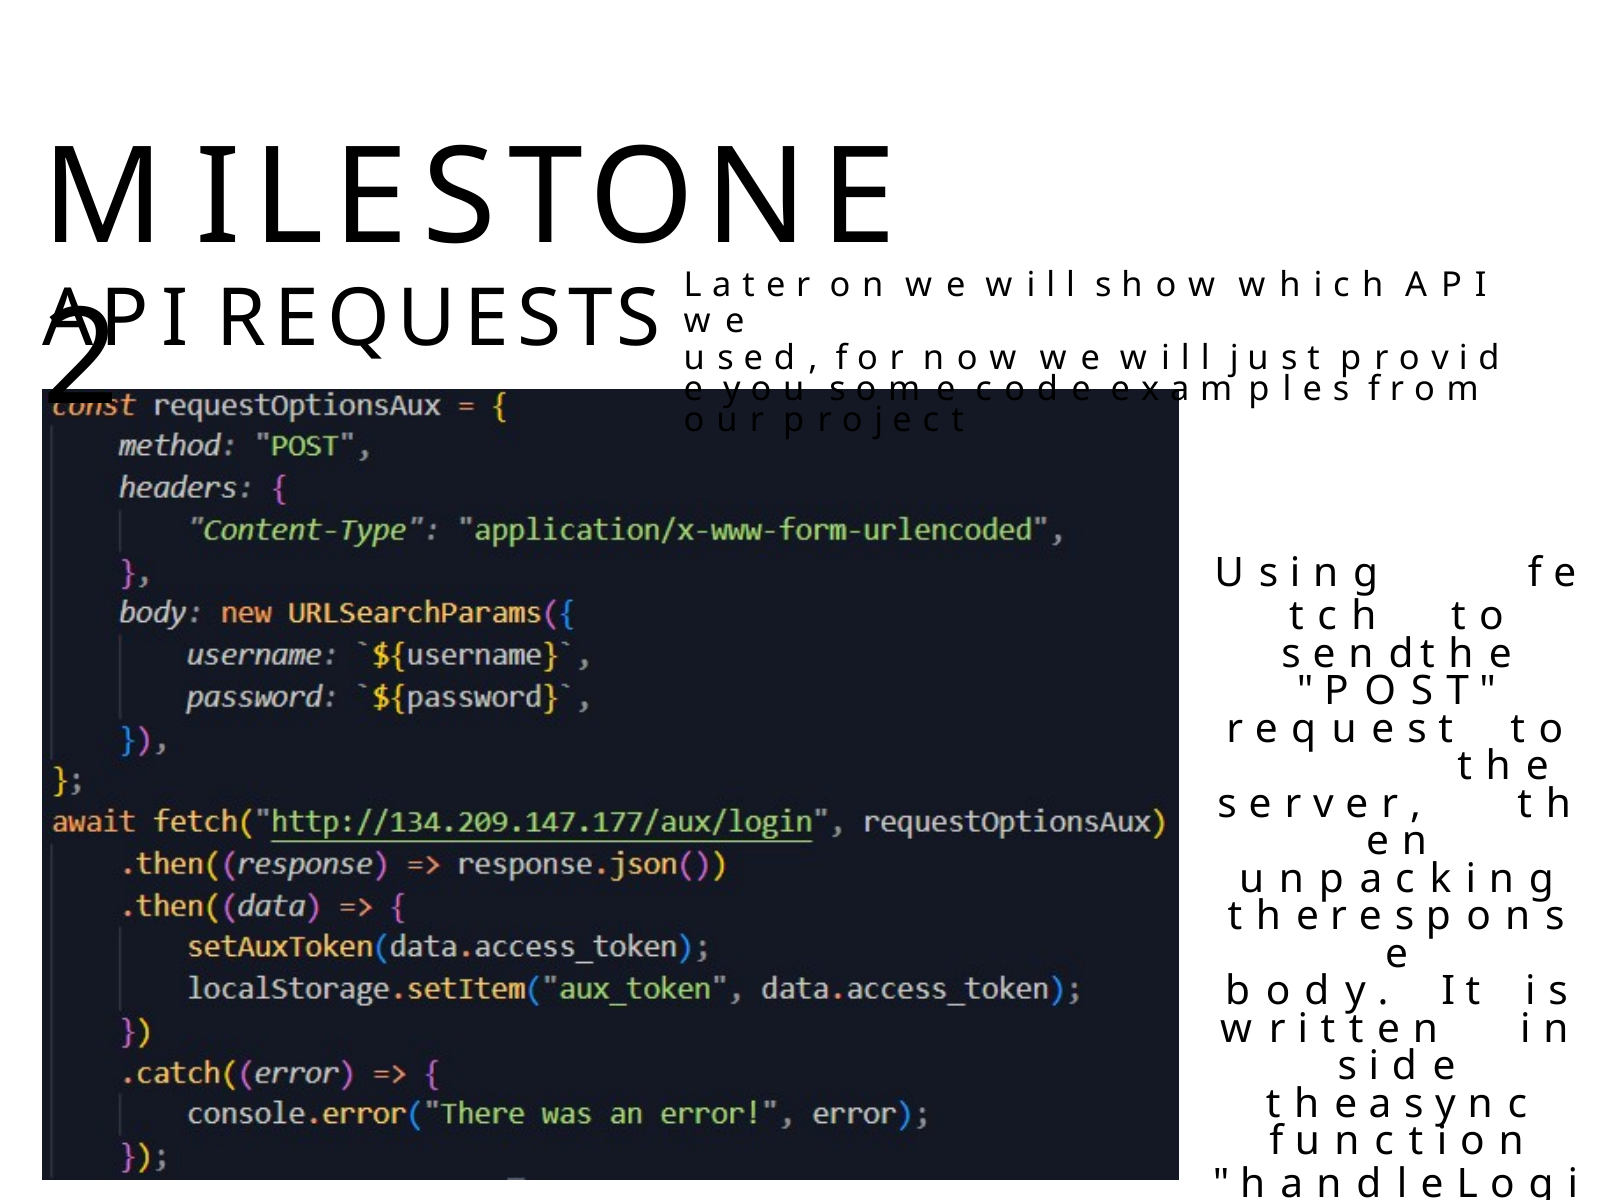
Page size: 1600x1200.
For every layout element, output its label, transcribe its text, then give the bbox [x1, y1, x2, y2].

picture [42, 389, 1179, 1181]
text_box U s i n g f e t c h t o s e n d t h e " P O S T " r e q u e s t t o t h e s e r v e r , t h e n u n p a c k i n g t h e r e s p o n s e b o d y . I t i s w r i t t e n i n s i d e t h e a s y n c f u n c t i o n " h a n d l e L o g i n " [1212, 549, 1581, 1200]
title MILESTONE 2 [40, 105, 1020, 389]
text_box L a t e r o n w e w i l l s h o w w h i c h A P I w e u s e d , f o r n o w w e w i l l j u s t p r o v i d e y o u s o m e c o d e e x a m p l e s f r o m o u r p r o j e c t [681, 265, 1519, 438]
text_box API REQUESTS [40, 262, 663, 362]
